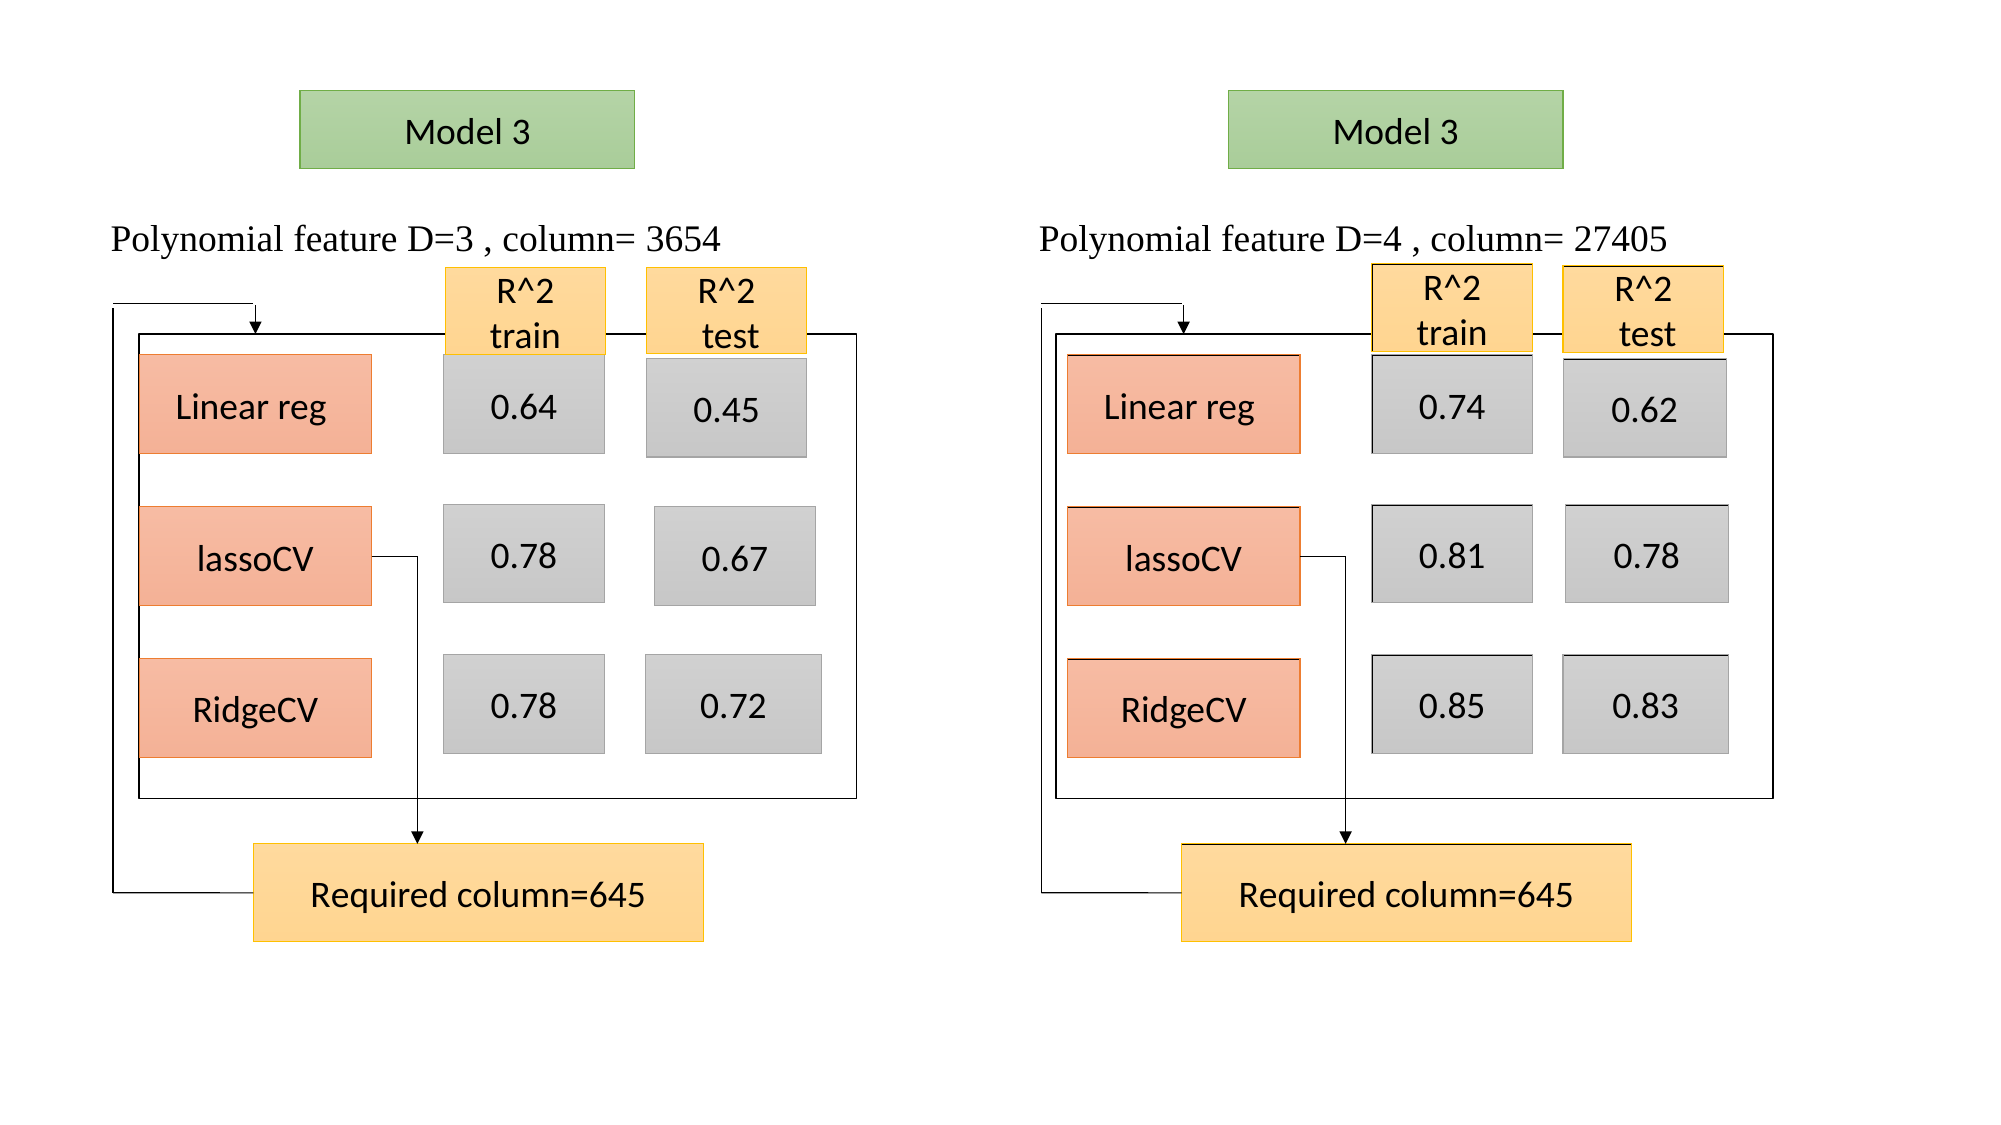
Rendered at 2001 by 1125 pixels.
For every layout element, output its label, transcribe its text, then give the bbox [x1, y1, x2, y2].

text_box Model 3 [299, 90, 635, 169]
text_box 0.72 [645, 654, 822, 754]
text_box R^2 test [1562, 265, 1724, 353]
text_box RidgeCV [139, 658, 372, 758]
text_box Required column=645 [1181, 843, 1632, 942]
text_box 0.74 [1371, 354, 1533, 454]
text_box 0.45 [646, 358, 807, 458]
text_box 0.78 [443, 504, 605, 603]
text_box Linear reg [1067, 354, 1301, 454]
text_box 0.64 [443, 354, 605, 454]
text_box Polynomial feature D=3 , column= 3654 [95, 206, 746, 267]
text_box R^2 train [445, 267, 606, 355]
text_box Linear reg [139, 354, 372, 454]
text_box 0.78 [1565, 504, 1729, 603]
text_box lassoCV [139, 506, 372, 606]
text_box 0.62 [1563, 358, 1727, 458]
text_box 0.78 [443, 654, 605, 754]
text_box lassoCV [1067, 506, 1301, 606]
text_box 0.85 [1371, 654, 1533, 754]
text_box [139, 334, 857, 799]
text_box Model 3 [1228, 90, 1564, 169]
text_box 0.67 [654, 506, 816, 606]
text_box 0.81 [1371, 504, 1533, 603]
text_box Required column=645 [253, 843, 704, 942]
text_box Polynomial feature D=4 , column= 27405 [1024, 206, 1693, 267]
text_box RidgeCV [1067, 658, 1301, 758]
text_box 0.83 [1562, 654, 1729, 754]
text_box R^2 test [646, 267, 807, 354]
text_box [1055, 334, 1774, 799]
text_box R^2 train [1371, 263, 1533, 352]
